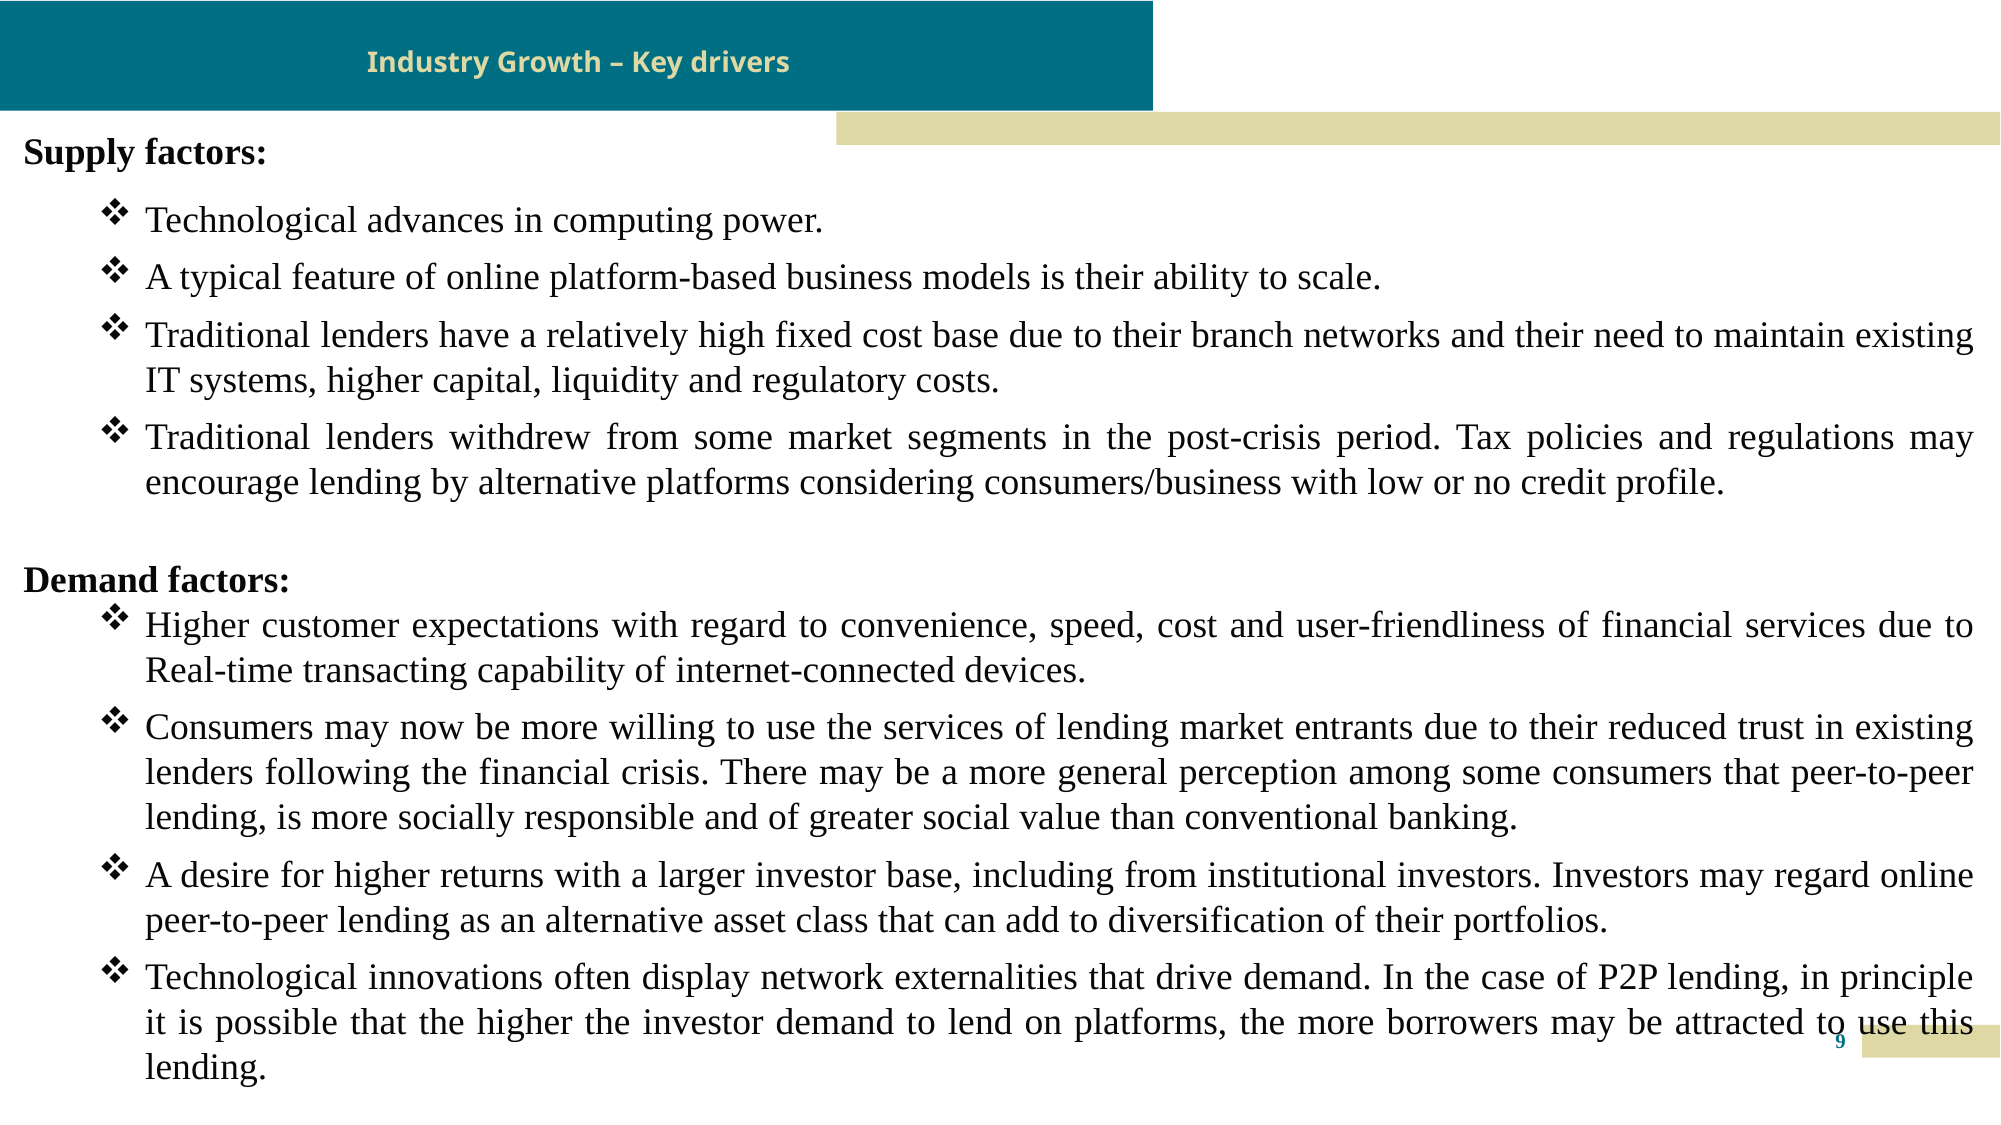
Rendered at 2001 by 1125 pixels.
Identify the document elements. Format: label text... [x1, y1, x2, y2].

title Industry Growth – Key drivers [0, 18, 1158, 79]
text_box Supply factors: Technological advances in computing power. A typical feature of online platform-based business models is their ability to scale. Traditional lenders have a relatively high fixed cost base due to their branch networks and their need to maintain existing IT systems, higher capital, liquidity and regulatory costs. Traditional lenders withdrew from some market segments in the post-crisis period. Tax policies and regulations may encourage lending by alternative platforms considering consumers/business with low or no credit profile. Demand factors: Higher customer expectations with regard to convenience, speed, cost and user-friendliness of financial services due to Real-time transacting capability of internet-connected devices. Consumers may now be more willing to use the services of lending market entrants due to their reduced trust in existing lenders following the financial crisis. There may be a more general perception among some consumers that peer-to-peer lending, is more socially responsible and of greater social value than conventional banking. A desire for higher returns with a larger investor base, including from institutional investors. Investors may regard online peer-to-peer lending as an alternative asset class that can add to diversification of their portfolios. Technological innovations often display network externalities that drive demand. In the case of P2P lending, in principle it is possible that the higher the investor demand to lend on platforms, the more borrowers may be attracted to use this lending. [8, 119, 1992, 1125]
